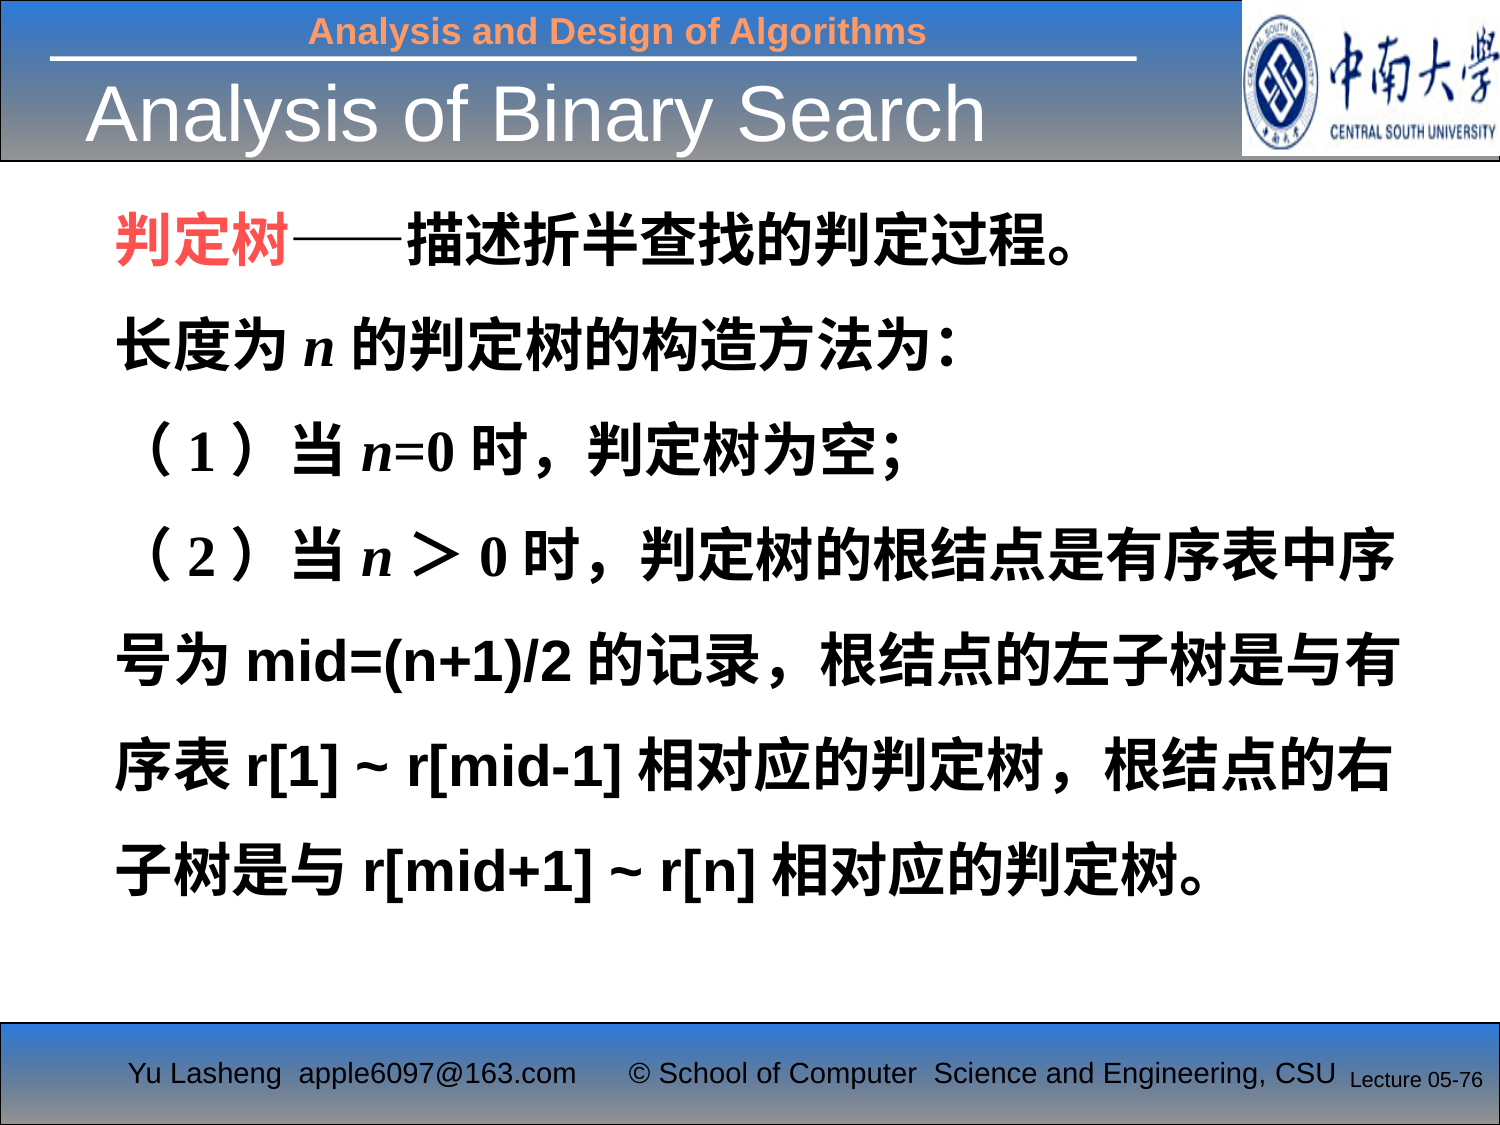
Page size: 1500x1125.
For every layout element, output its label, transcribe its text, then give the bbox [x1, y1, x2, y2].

text_box 判定树——描述折半查找的判定过程。 长度为n的判定树的构造方法为： （1）当n=0时，判定树为空； （2）当n＞0时，判定树的根结点是有序表中序号为mid=(n+1)/2的记录，根结点的左子树是与有序表r[1] ~ r[mid-1]相对应的判定树，根结点的右子树是与r[mid+1] ~ r[n]相对应的判定树。 [100, 160, 1426, 911]
picture [1242, 0, 1500, 156]
slide_number Lecture 05-76 [1334, 1058, 1500, 1125]
title Analysis of Binary Search [70, 58, 1243, 162]
